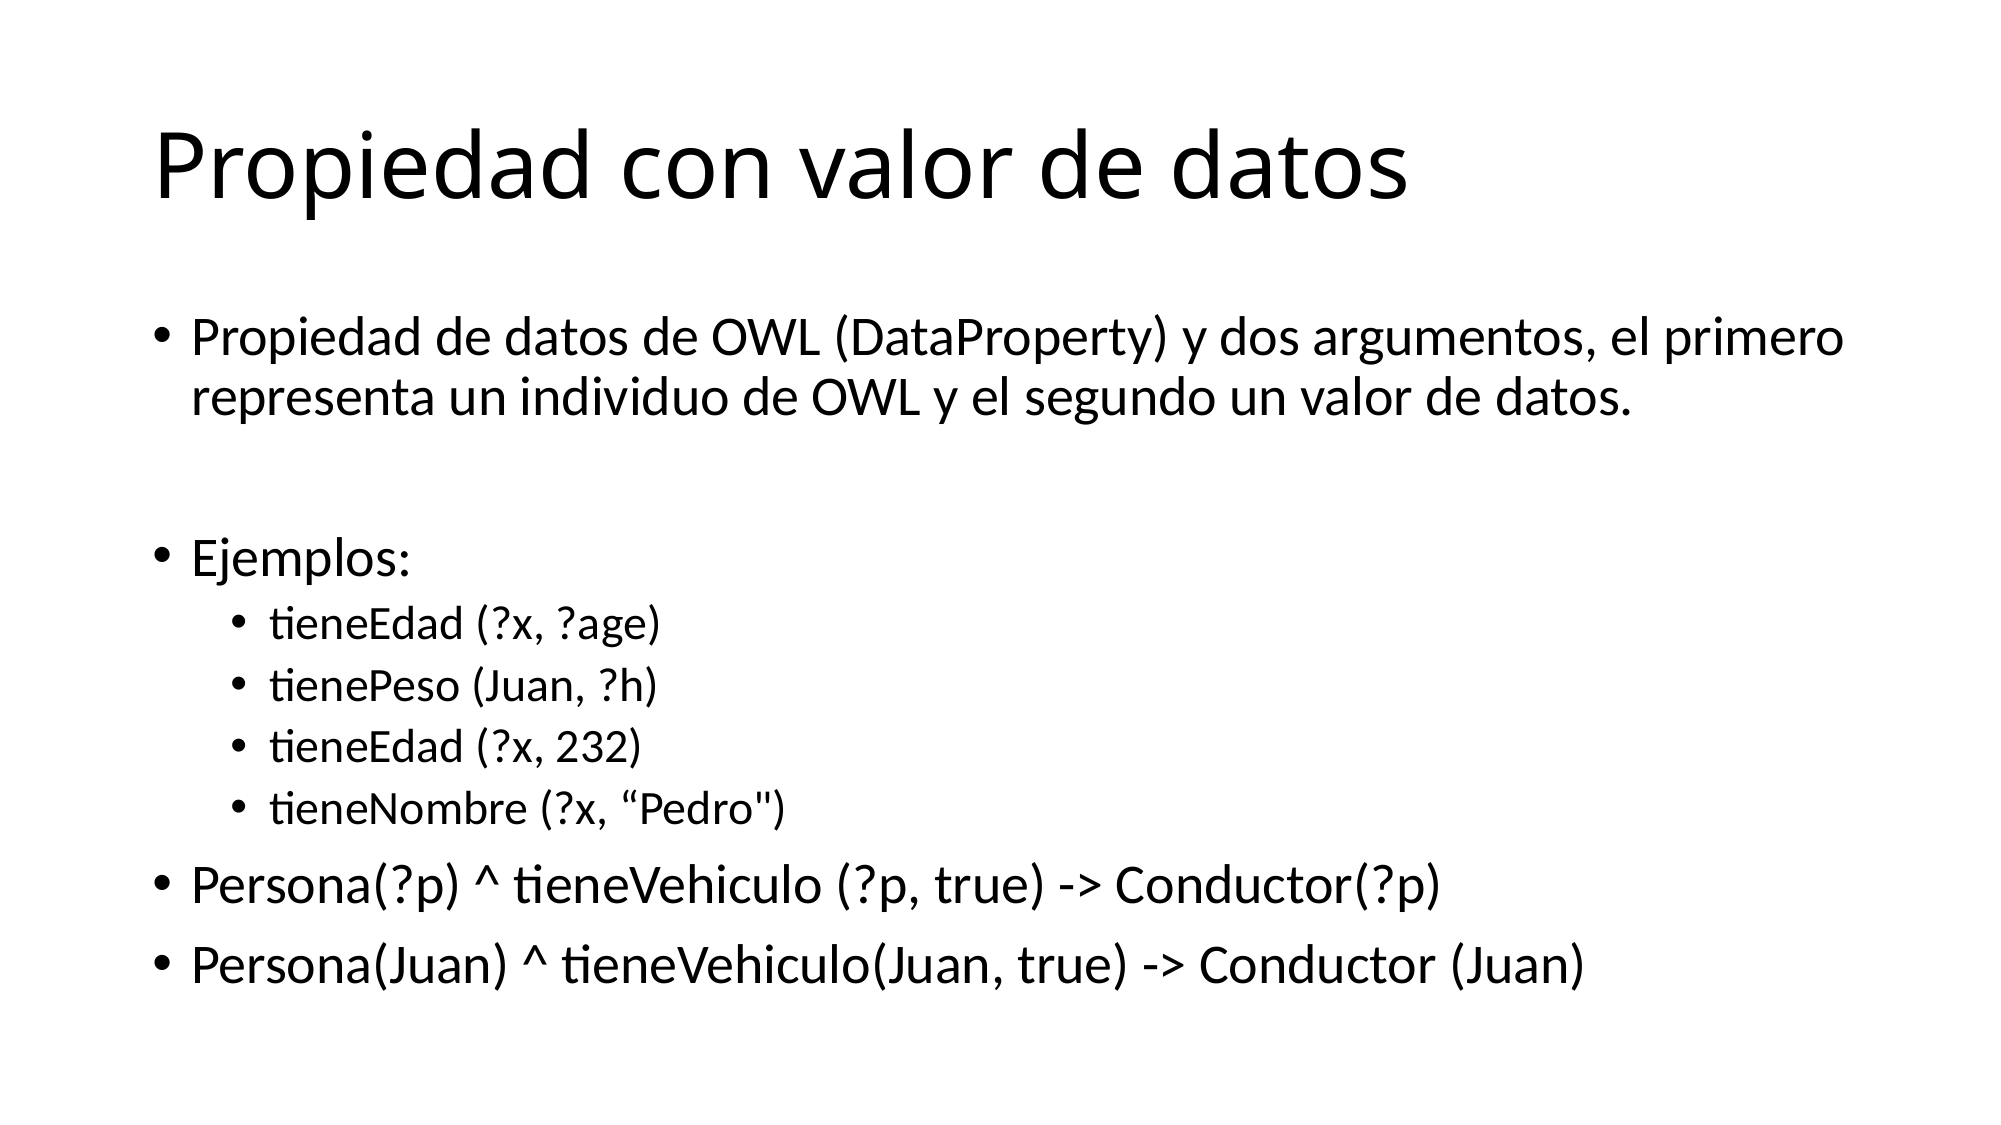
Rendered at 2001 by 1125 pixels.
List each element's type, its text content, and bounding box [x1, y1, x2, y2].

title Propiedad con valor de datos [137, 59, 1863, 278]
list Propiedad de datos de OWL (DataProperty) y dos argumentos, el primero representa un individuo de OWL y el segundo un valor de datos. Ejemplos: tieneEdad (?x, ?age) tienePeso (Juan, ?h) tieneEdad (?x, 232) tieneNombre (?x, “Pedro") Persona(?p) ^ tieneVehiculo (?p, true) -> Conductor(?p) Persona(Juan) ^ tieneVehiculo(Juan, true) -> Conductor (Juan) [137, 299, 1863, 1014]
